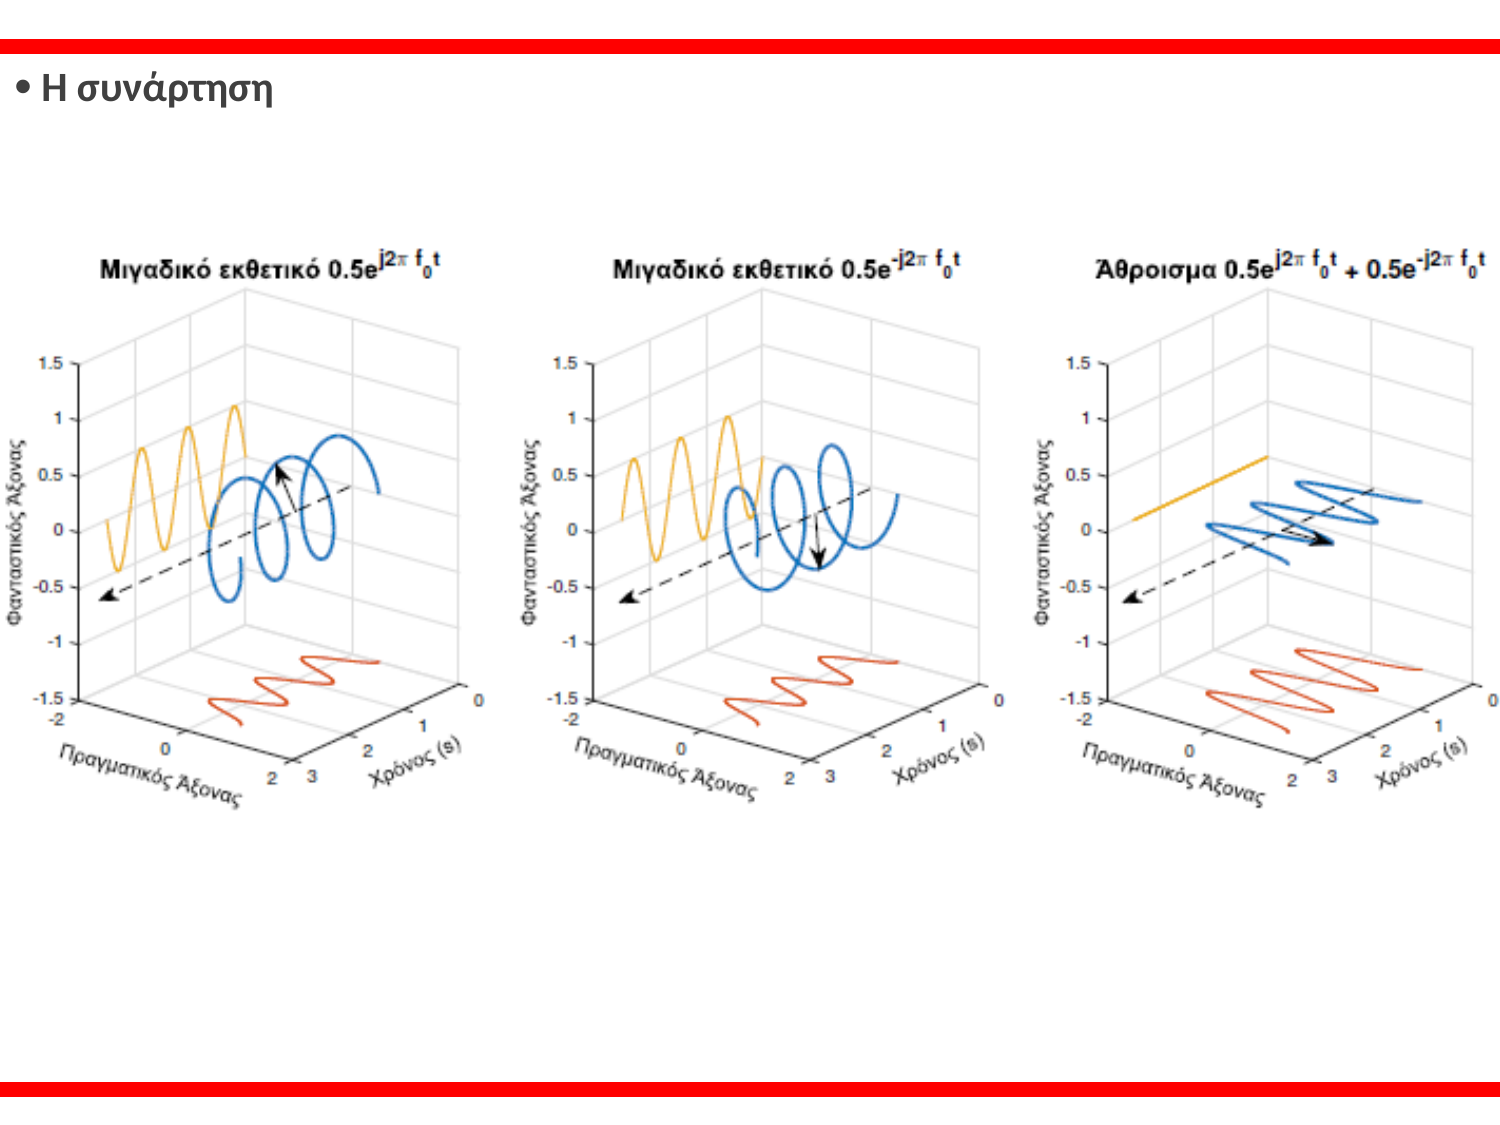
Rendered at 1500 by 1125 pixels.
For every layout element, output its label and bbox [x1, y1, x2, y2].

picture [0, 240, 1500, 822]
text_box [0, 1082, 1500, 1097]
text_box [0, 39, 1500, 54]
